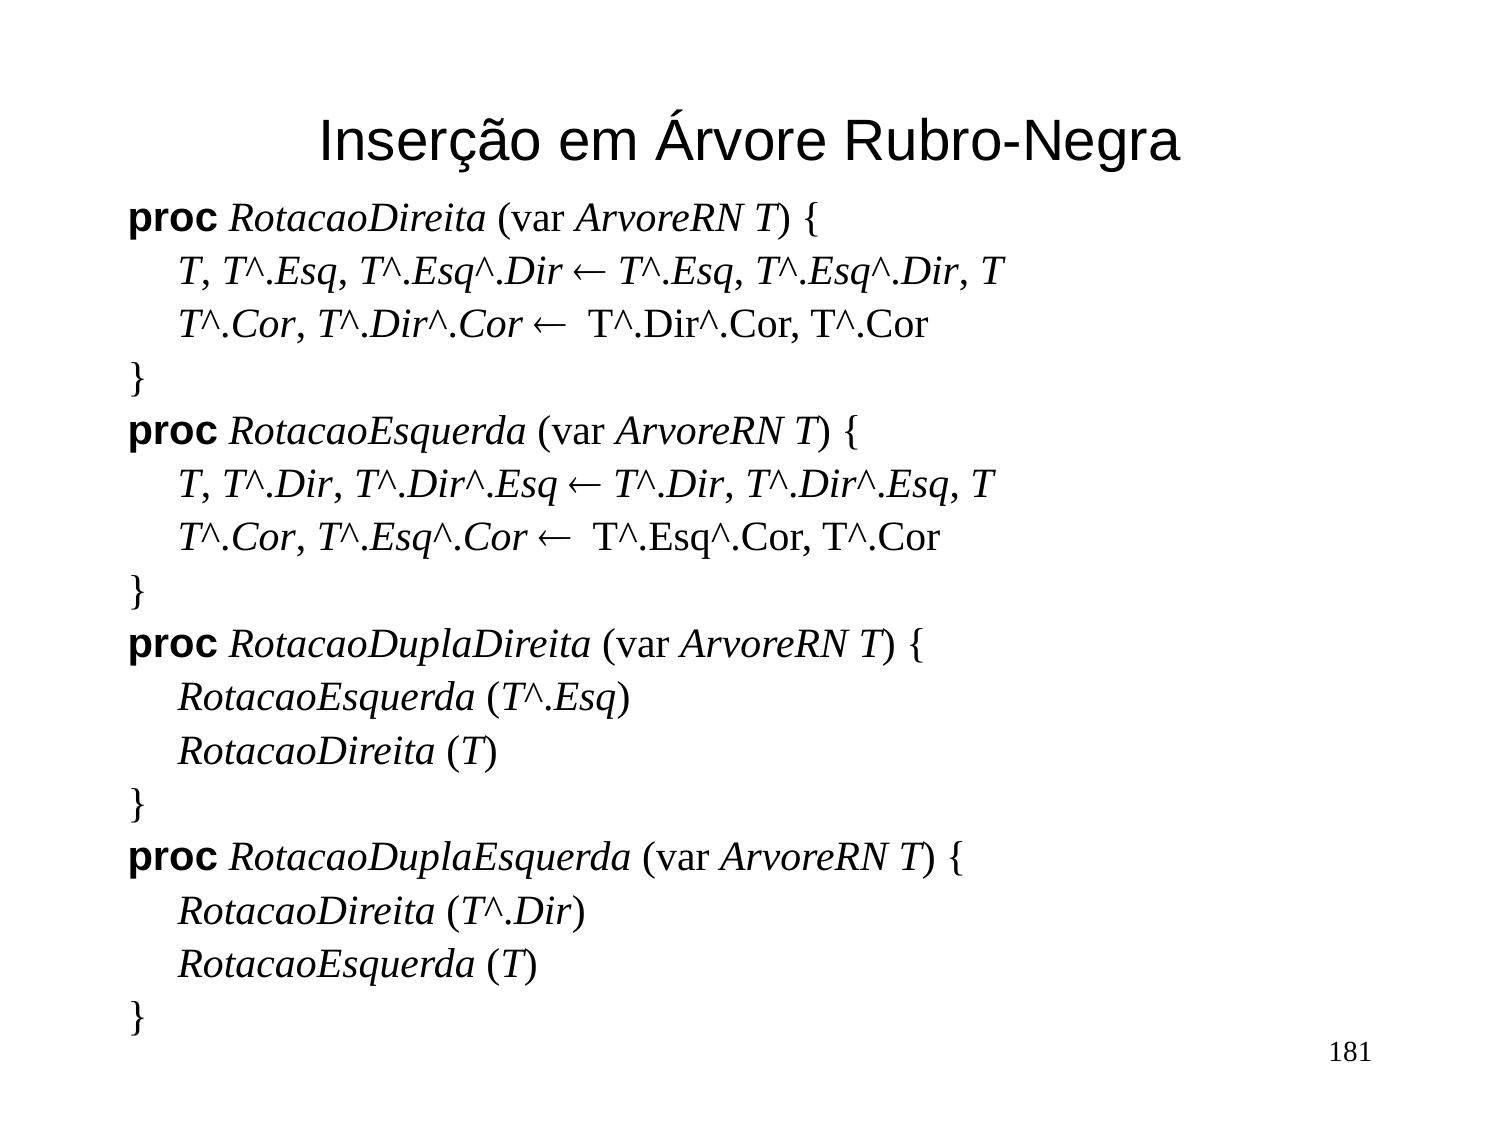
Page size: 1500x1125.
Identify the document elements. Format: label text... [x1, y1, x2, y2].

slide_number 181 [1074, 1025, 1388, 1100]
list proc RotacaoDireita (var ArvoreRN T) { T, T^.Esq, T^.Esq^.Dir ¬ T^.Esq, T^.Esq^.Dir, T T^.Cor, T^.Dir^.Cor ¬ T^.Dir^.Cor, T^.Cor } proc RotacaoEsquerda (var ArvoreRN T) { T, T^.Dir, T^.Dir^.Esq ¬ T^.Dir, T^.Dir^.Esq, T T^.Cor, T^.Esq^.Cor ¬ T^.Esq^.Cor, T^.Cor } proc RotacaoDuplaDireita (var ArvoreRN T) { RotacaoEsquerda (T^.Esq) RotacaoDireita (T) } proc RotacaoDuplaEsquerda (var ArvoreRN T) { RotacaoDireita (T^.Dir) RotacaoEsquerda (T) } [112, 187, 1388, 1000]
title Inserção em Árvore Rubro-Negra [112, 99, 1388, 175]
